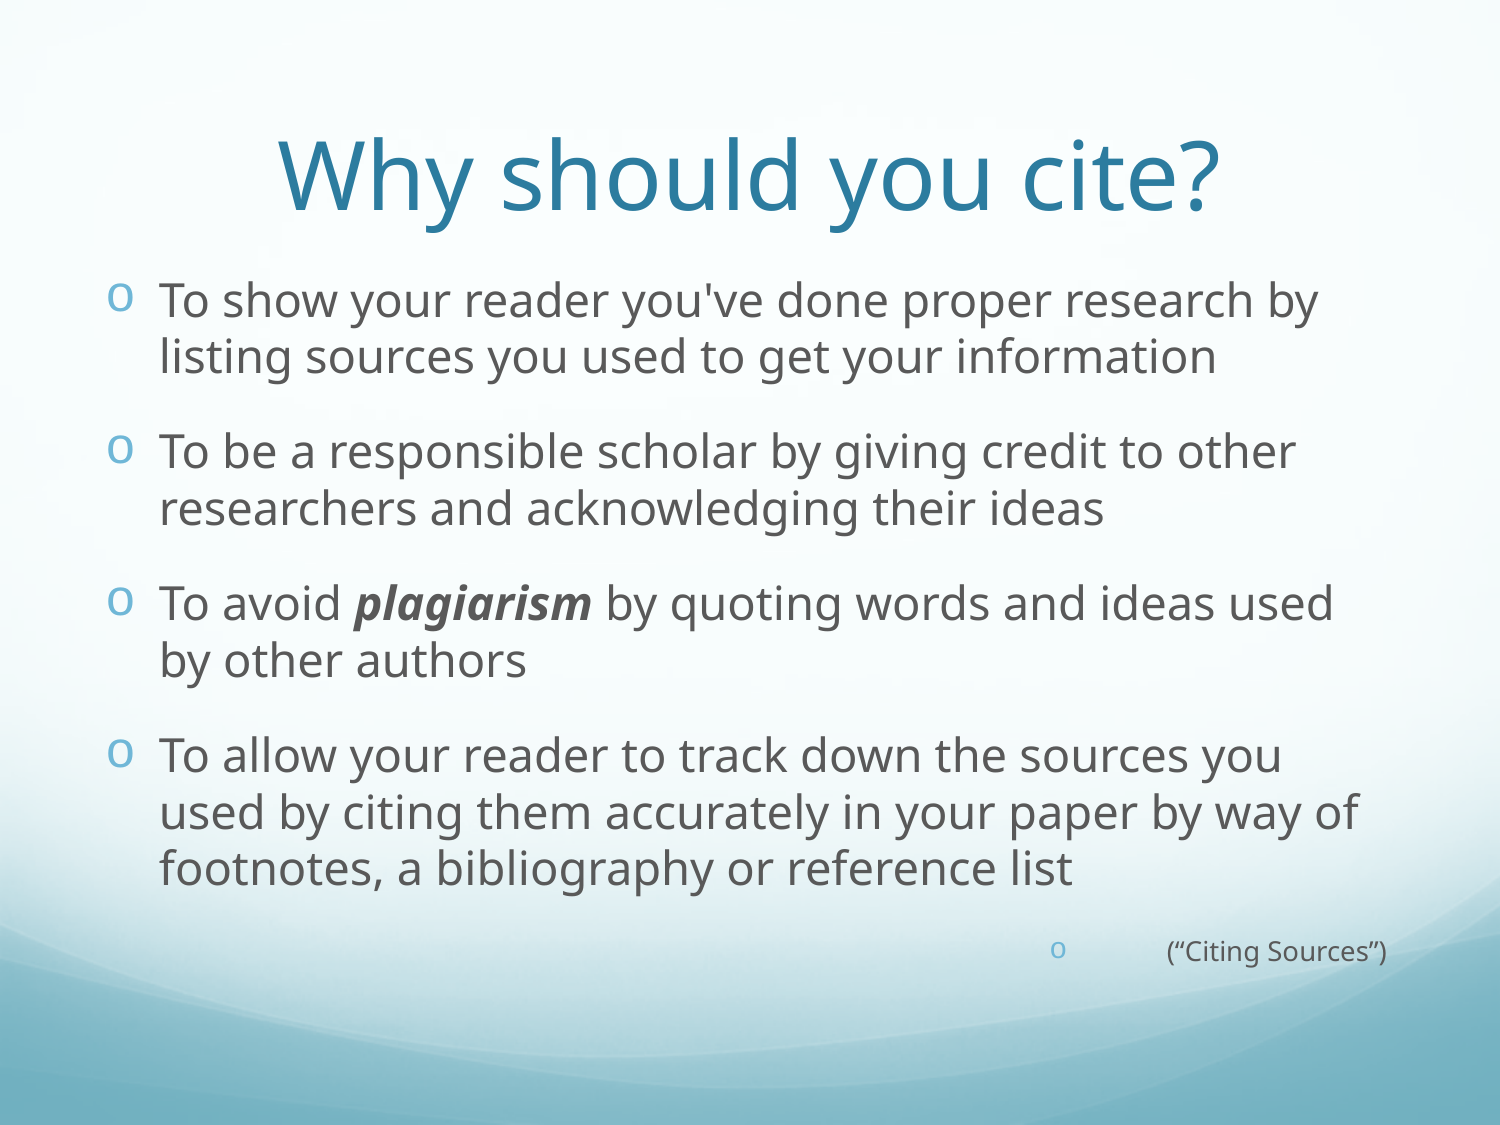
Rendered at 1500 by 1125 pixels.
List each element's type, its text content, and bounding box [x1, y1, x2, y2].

title Why should you cite? [90, 17, 1410, 237]
list To show your reader you've done proper research by listing sources you used to get your information To be a responsible scholar by giving credit to other researchers and acknowledging their ideas To avoid plagiarism by quoting words and ideas used by other authors To allow your reader to track down the sources you used by citing them accurately in your paper by way of footnotes, a bibliography or reference list (“Citing Sources”) [90, 262, 1410, 975]
